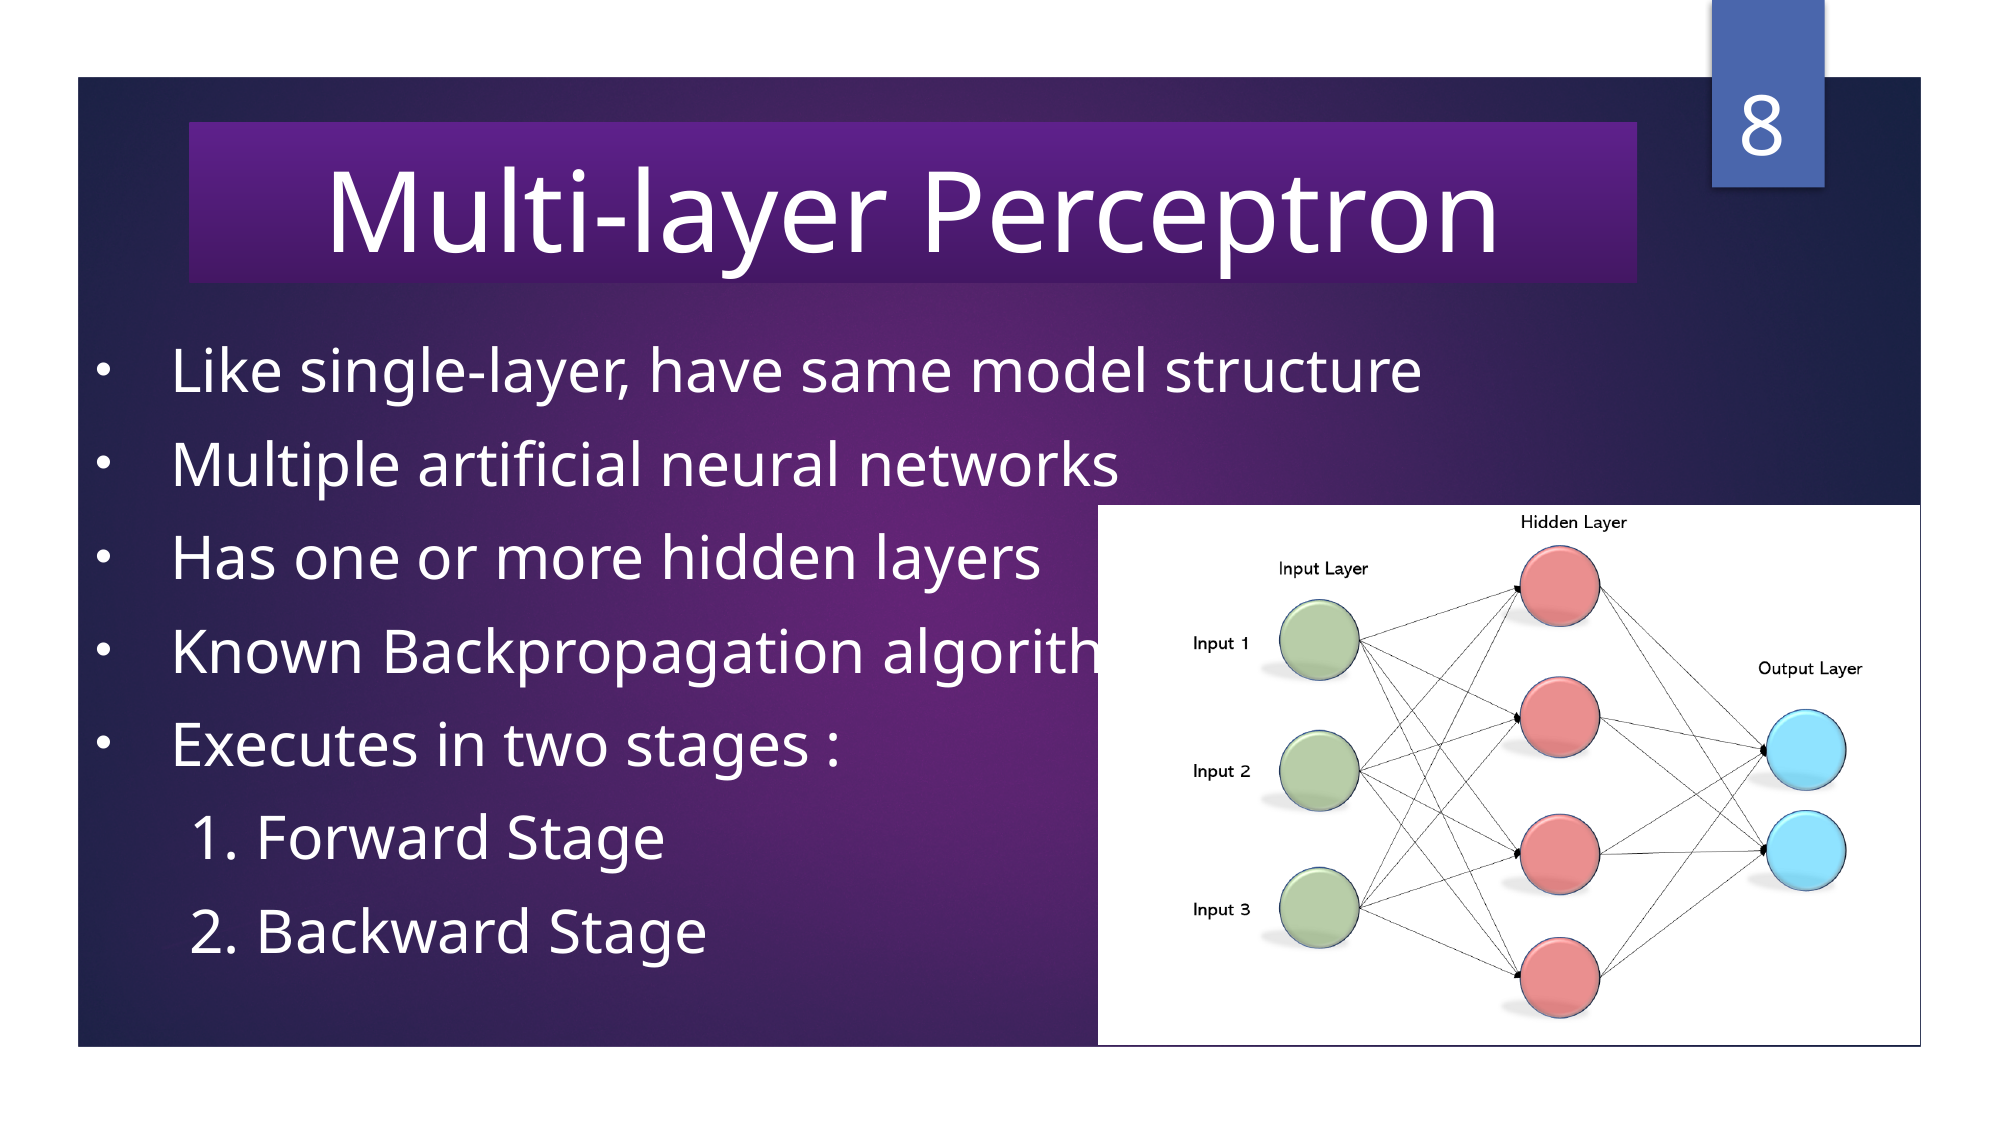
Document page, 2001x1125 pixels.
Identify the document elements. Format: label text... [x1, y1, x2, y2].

title Multi-layer Perceptron [189, 122, 1638, 283]
text_box 8 [1723, 64, 1800, 180]
subtitle Like single-layer, have same model structure Multiple artificial neural networks Has one or more hidden layers Known Backpropagation algorithm Executes in two stages : 1. Forward Stage 2. Backward Stage [80, 324, 1920, 1045]
picture [1097, 505, 1921, 1046]
